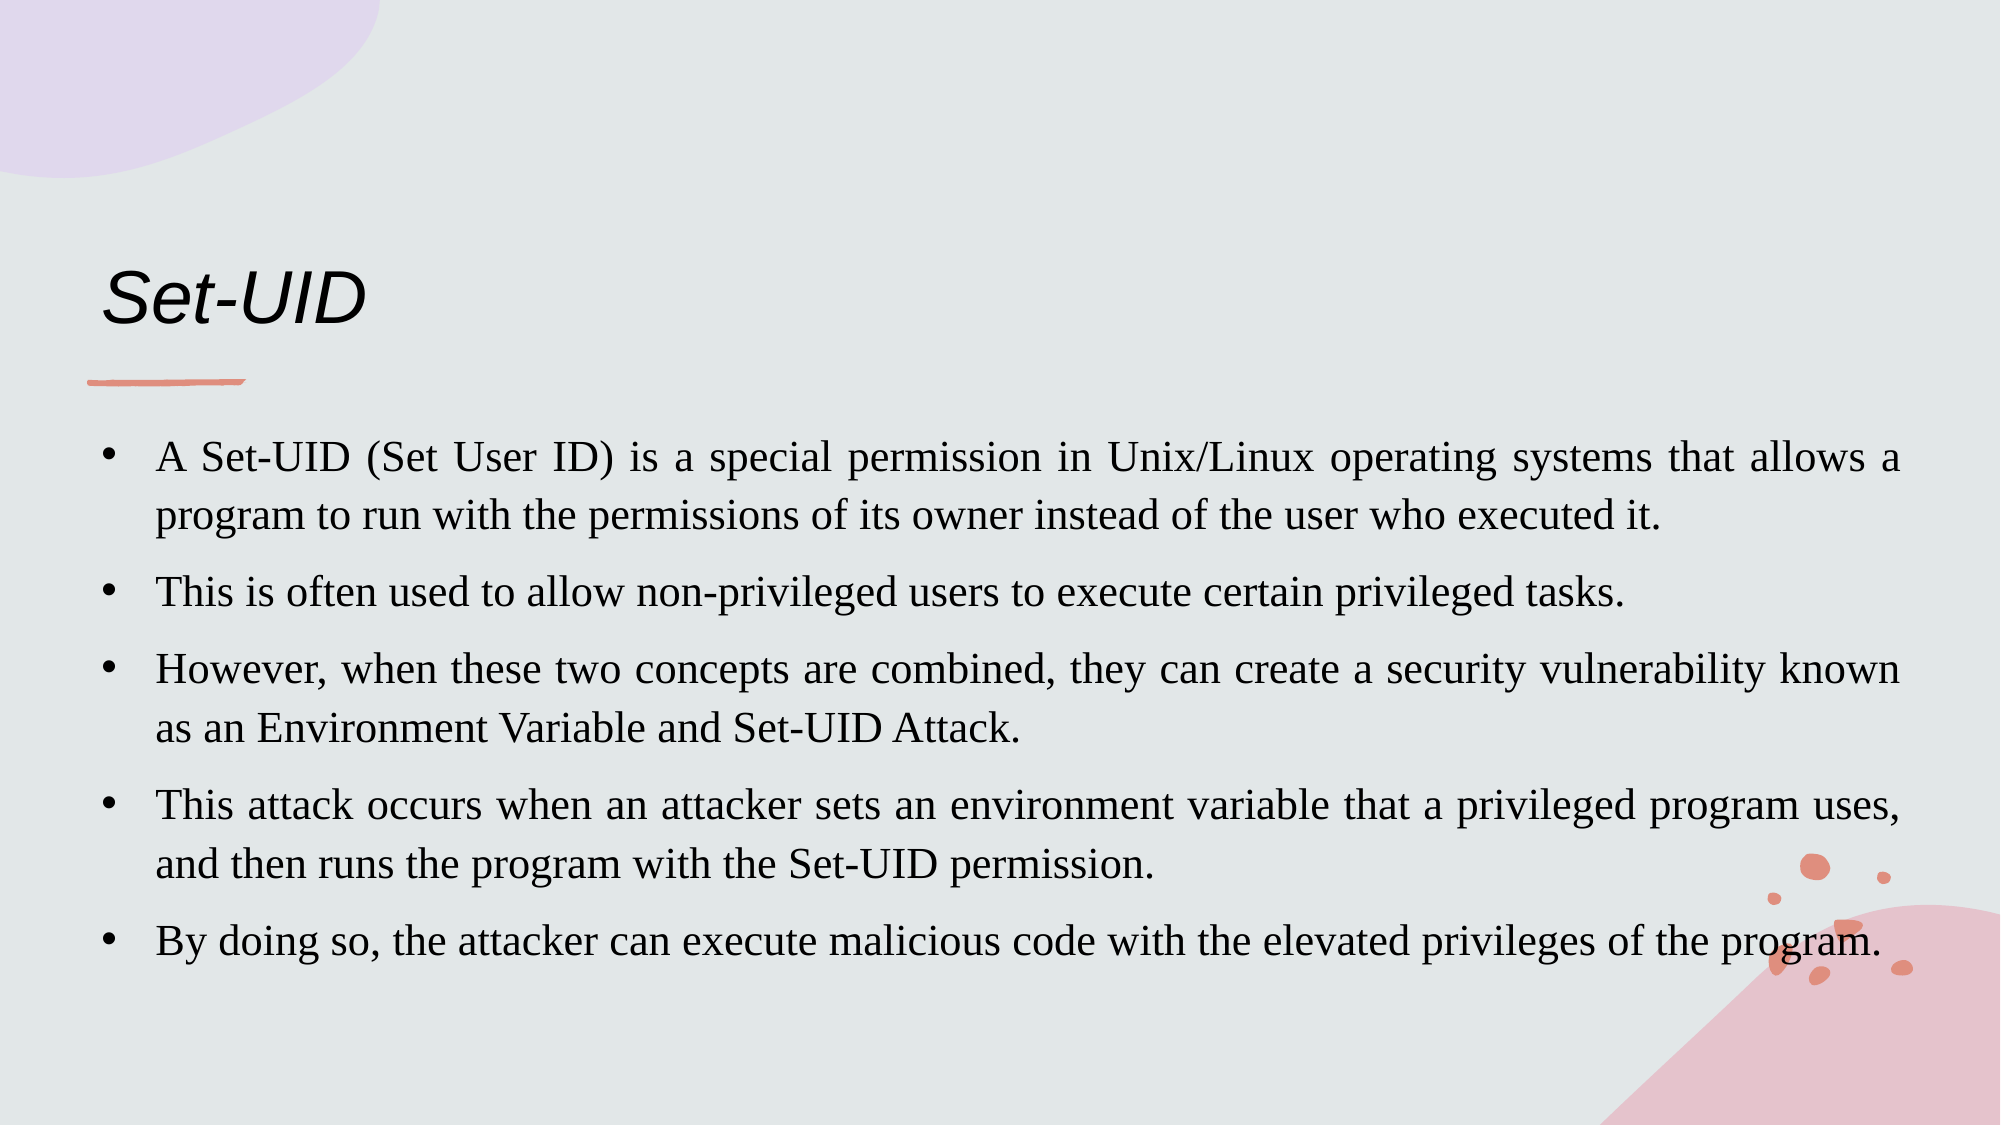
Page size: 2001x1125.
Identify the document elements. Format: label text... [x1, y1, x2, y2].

list A Set-UID (Set User ID) is a special permission in Unix/Linux operating systems that allows a program to run with the permissions of its owner instead of the user who executed it. This is often used to allow non-privileged users to execute certain privileged tasks. However, when these two concepts are combined, they can create a security vulnerability known as an Environment Variable and Set-UID Attack. This attack occurs when an attacker sets an environment variable that a privileged program uses, and then runs the program with the Set-UID permission. By doing so, the attacker can execute malicious code with the elevated privileges of the program. [86, 413, 1920, 996]
title Set-UID [86, 129, 1740, 347]
